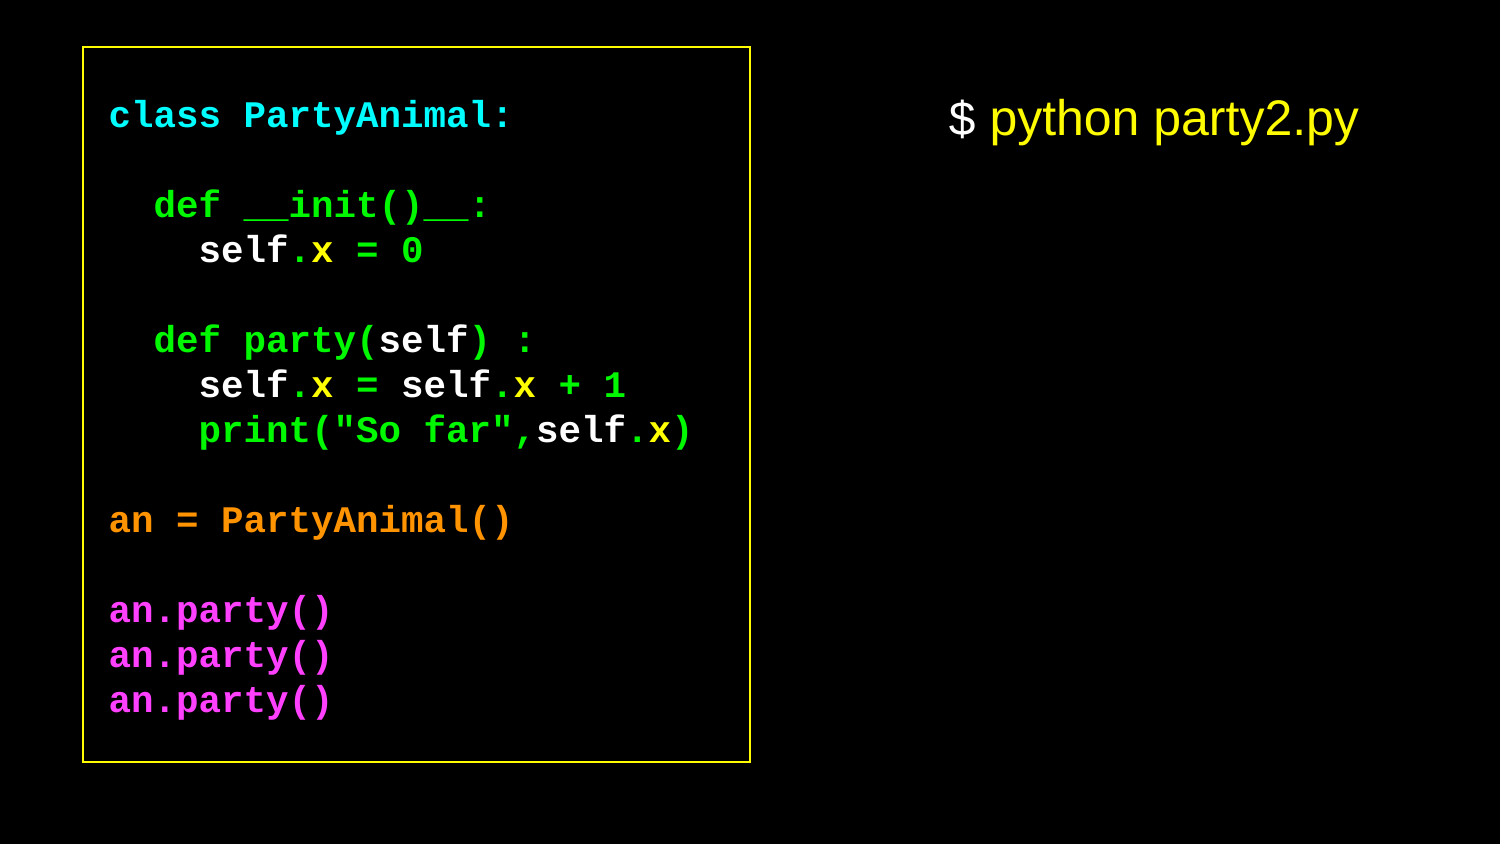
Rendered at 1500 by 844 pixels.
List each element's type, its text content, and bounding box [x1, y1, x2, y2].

text_box class PartyAnimal: def __init()__: self.x = 0 def party(self) : self.x = self.x + 1 print("So far",self.x) an = PartyAnimal() an.party() an.party() an.party() [82, 47, 750, 763]
text_box $ python party2.py [945, 98, 1453, 311]
